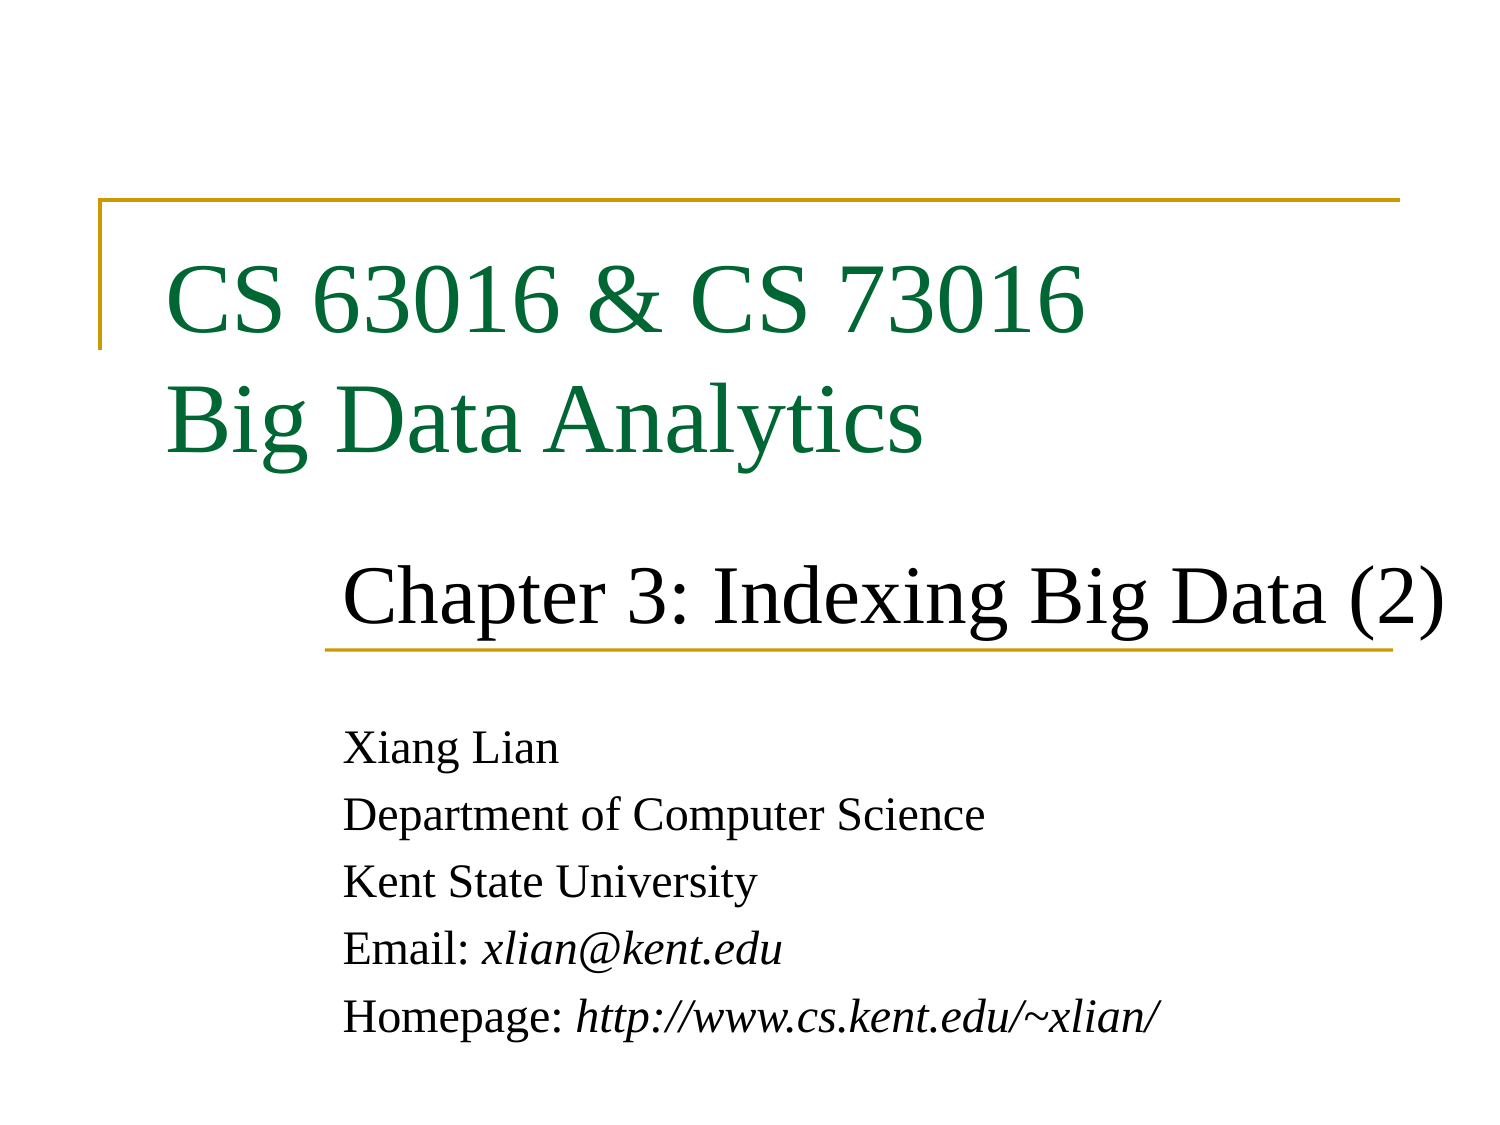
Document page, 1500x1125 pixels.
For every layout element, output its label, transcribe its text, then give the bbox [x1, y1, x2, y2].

subtitle Xiang Lian Department of Computer Science Kent State University Email: xlian@kent.edu Homepage: http://www.cs.kent.edu/~xlian/ [327, 707, 1375, 1050]
text_box Chapter 3: Indexing Big Data (2) [327, 532, 1500, 670]
title CS 63016 & CS 73016 Big Data Analytics [150, 224, 1438, 513]
